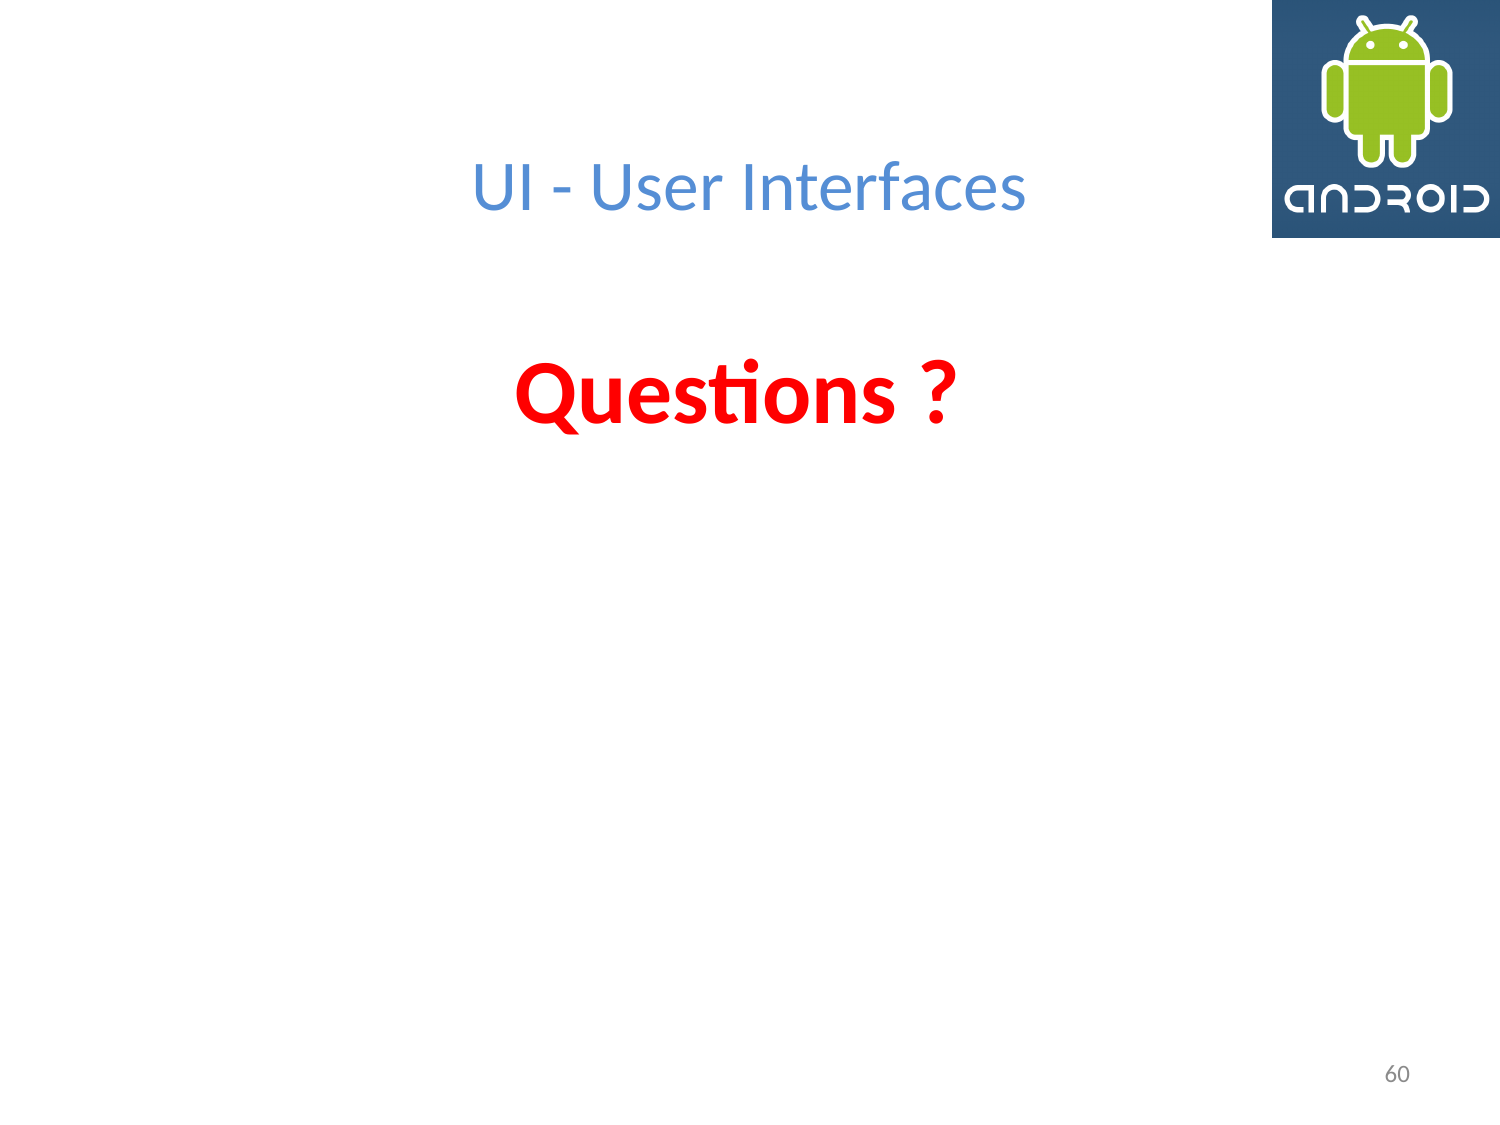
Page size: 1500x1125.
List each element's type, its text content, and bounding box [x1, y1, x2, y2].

slide_number 60 [1074, 1042, 1425, 1103]
text_box Questions ? [87, 324, 1388, 450]
title UI - User Interfaces [74, 44, 1266, 233]
picture [1271, 0, 1500, 238]
